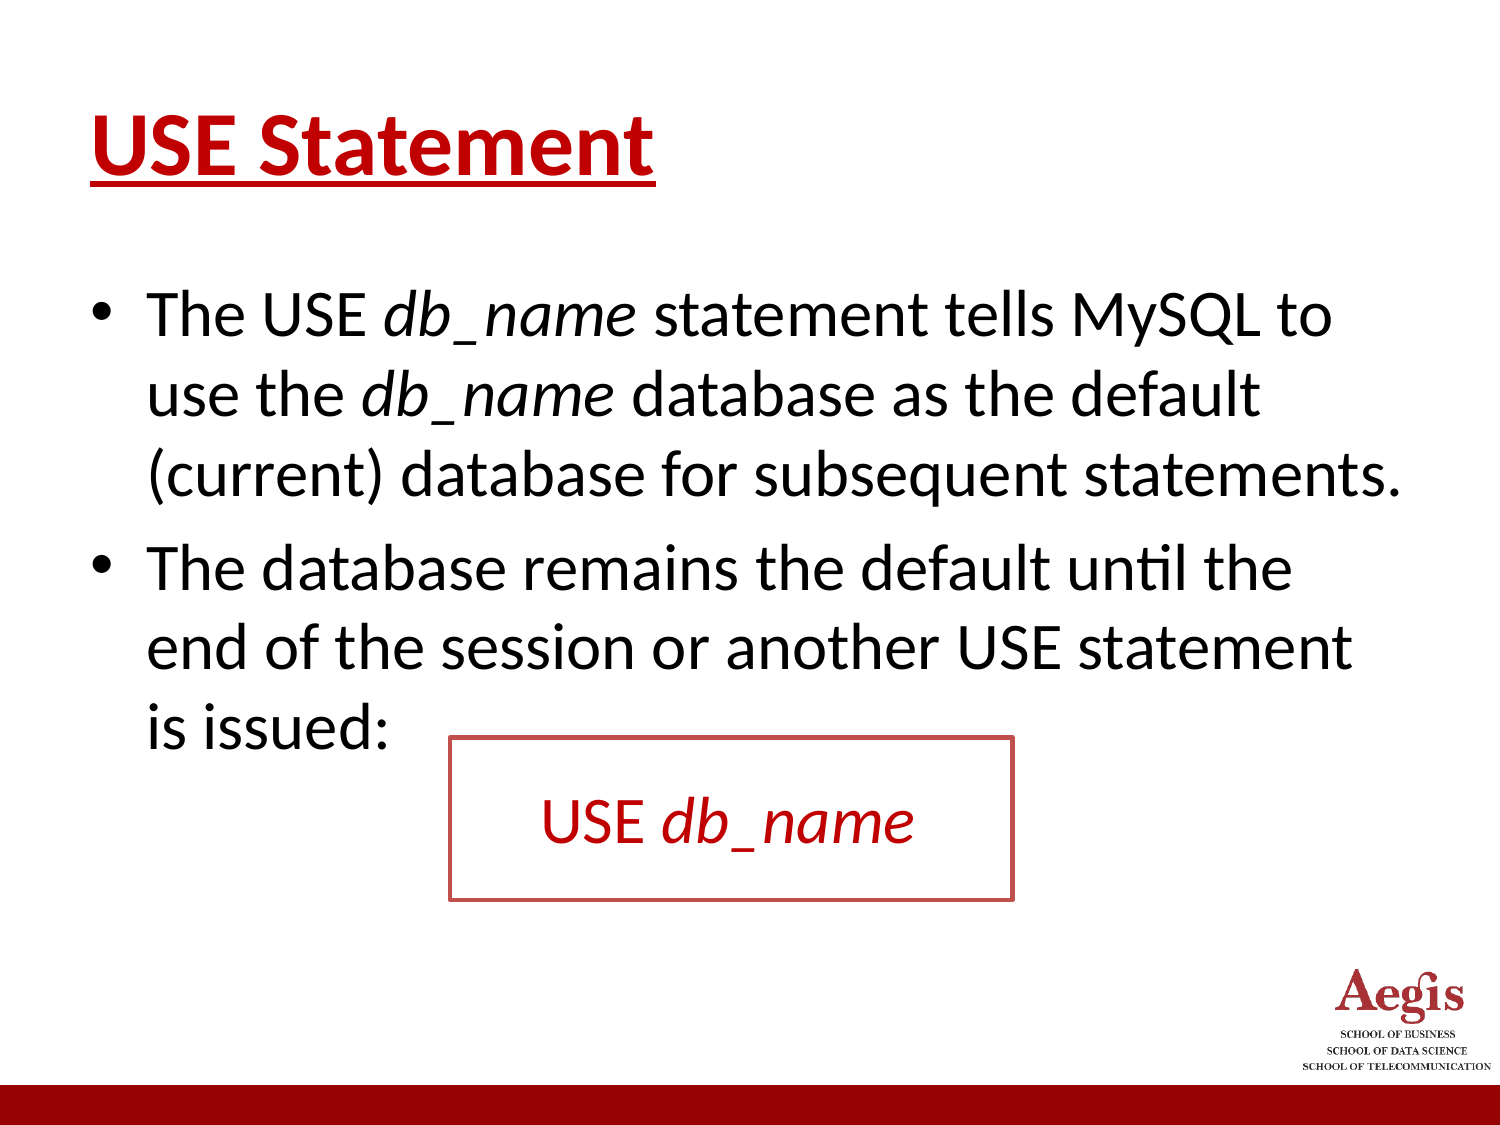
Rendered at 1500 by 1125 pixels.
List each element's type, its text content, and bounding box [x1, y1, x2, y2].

list The USE db_name statement tells MySQL to use the db_name database as the default (current) database for subsequent statements. The database remains the default until the end of the session or another USE statement is issued: USE db_name [75, 262, 1425, 1005]
title USE Statement [75, 45, 1425, 233]
picture [1303, 969, 1491, 1070]
